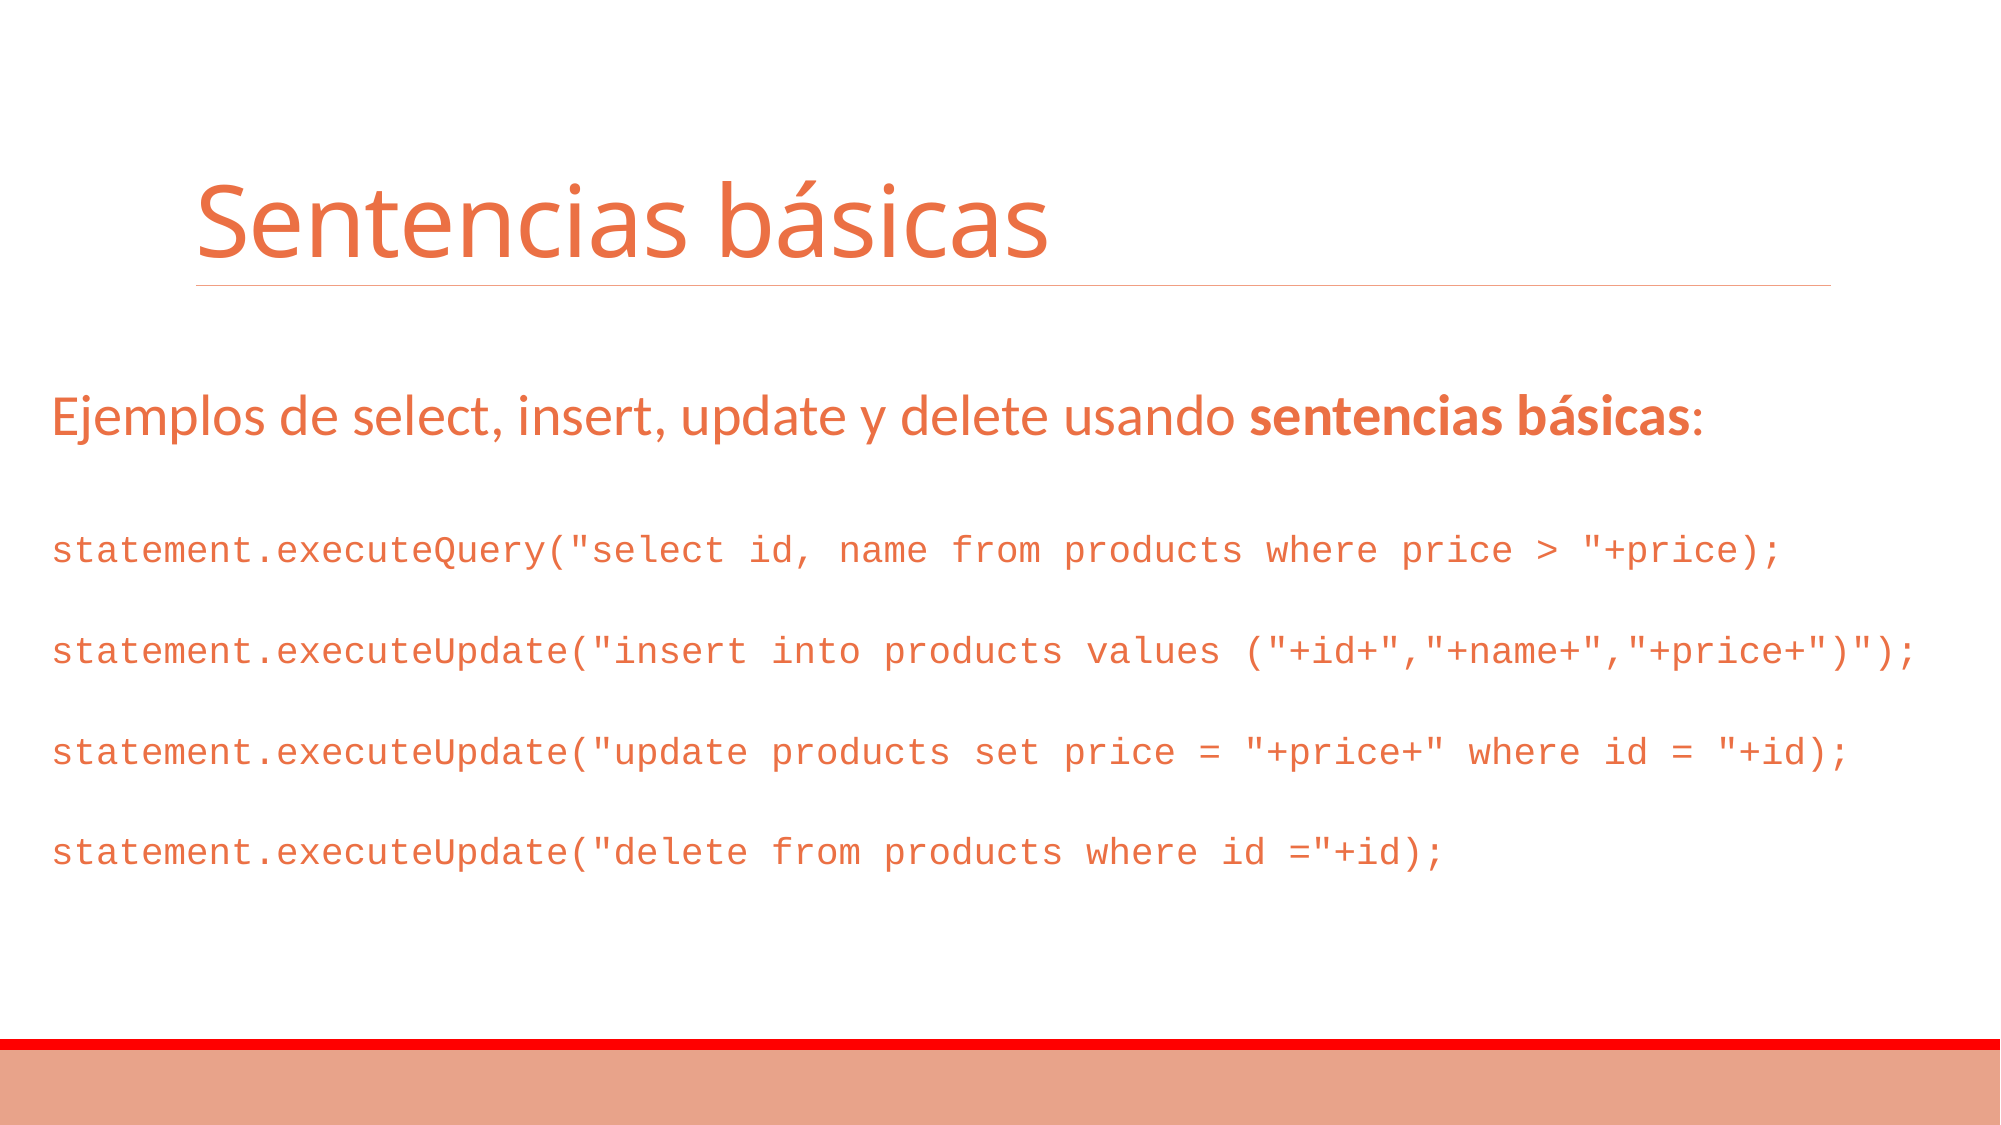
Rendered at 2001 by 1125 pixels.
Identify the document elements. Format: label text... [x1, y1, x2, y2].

list Ejemplos de select, insert, update y delete usando sentencias básicas: statement.executeQuery("select id, name from products where price > "+price); statement.executeUpdate("insert into products values ("+id+","+name+","+price+")"); statement.executeUpdate("update products set price = "+price+" where id = "+id); statement.executeUpdate("delete from products where id ="+id); [35, 302, 1955, 963]
title Sentencias básicas [180, 47, 1830, 285]
